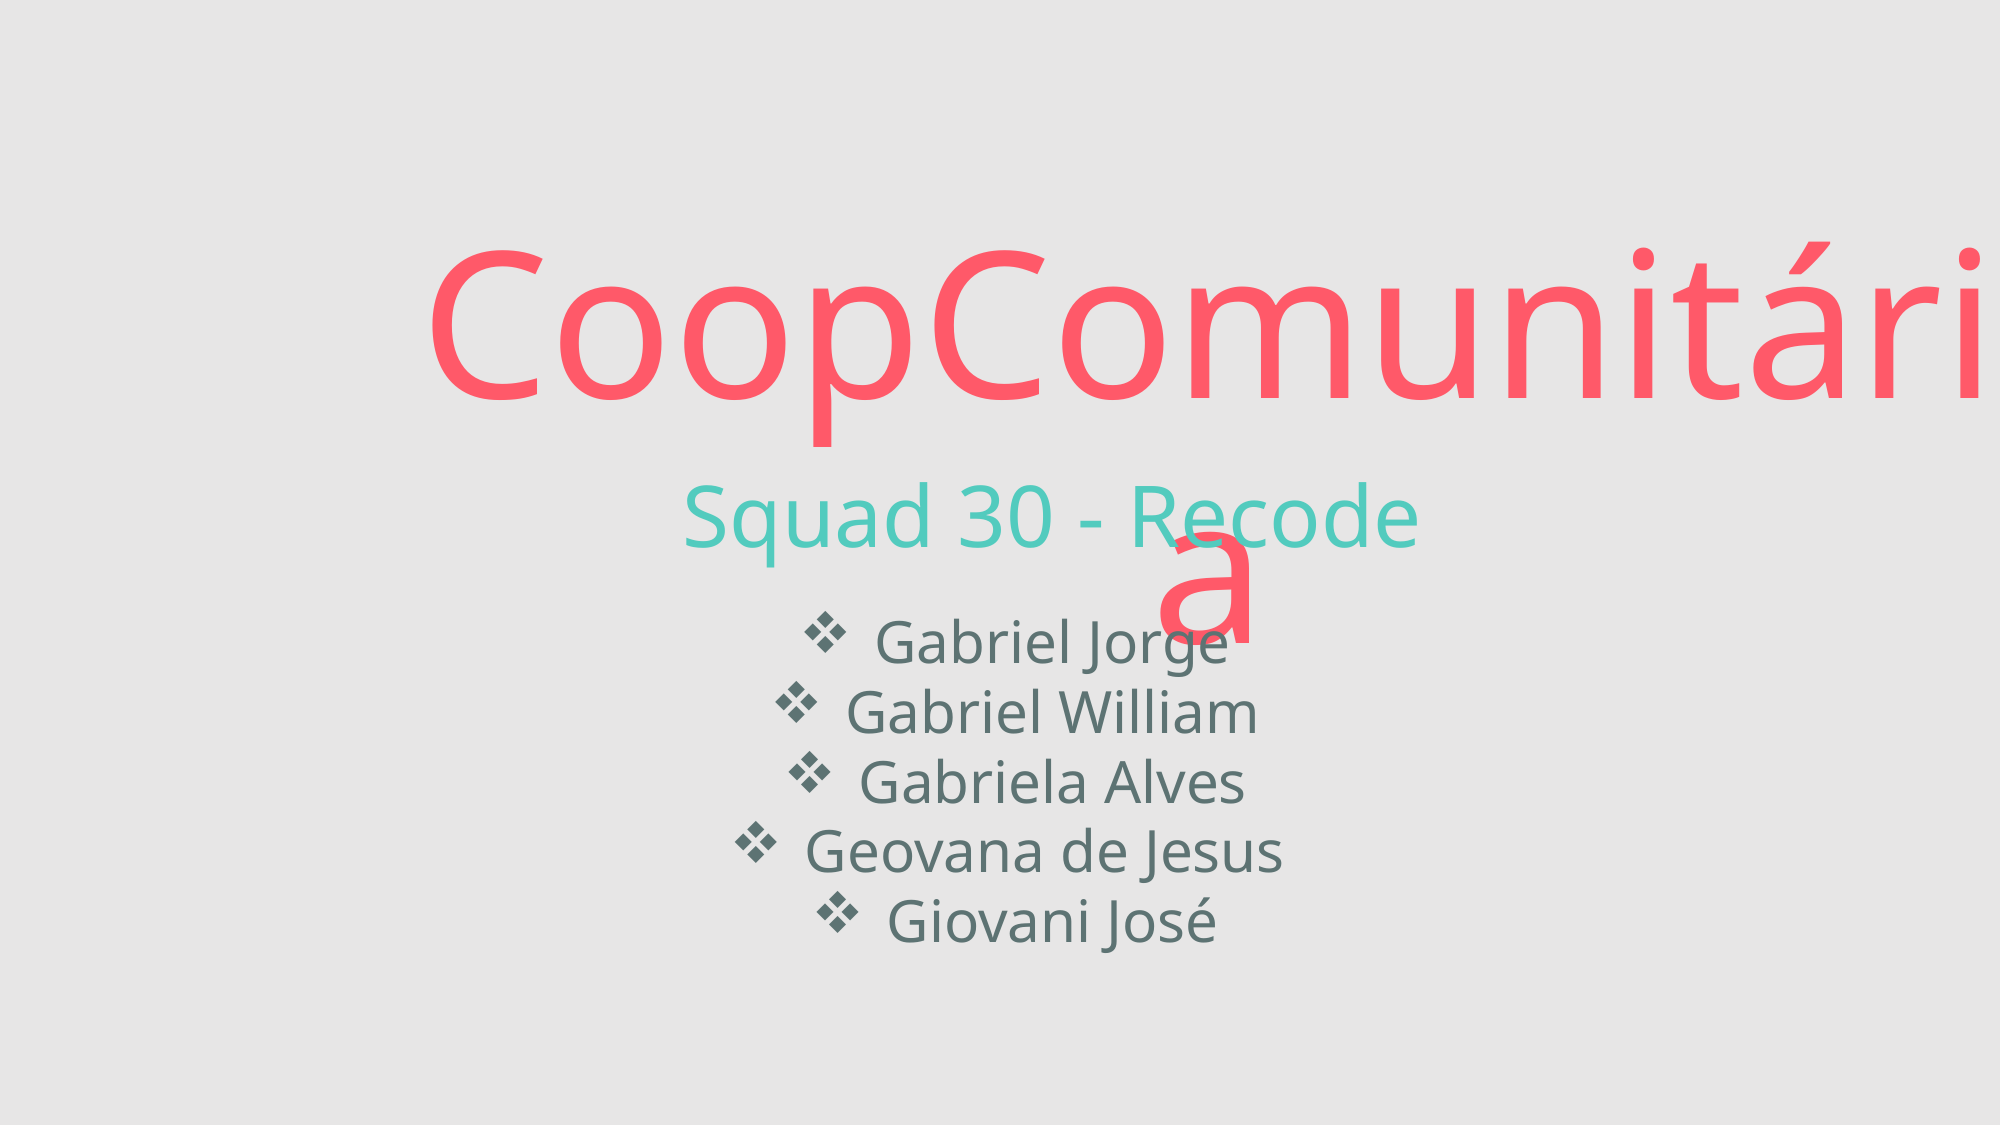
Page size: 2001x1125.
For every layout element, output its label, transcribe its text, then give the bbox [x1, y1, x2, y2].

text_box Gabriel Jorge Gabriel William Gabriela Alves Geovana de Jesus Giovani José [296, 597, 1735, 1032]
text_box CoopComunitária [358, 187, 2000, 692]
text_box Squad 30 - Recode [455, 454, 1650, 572]
